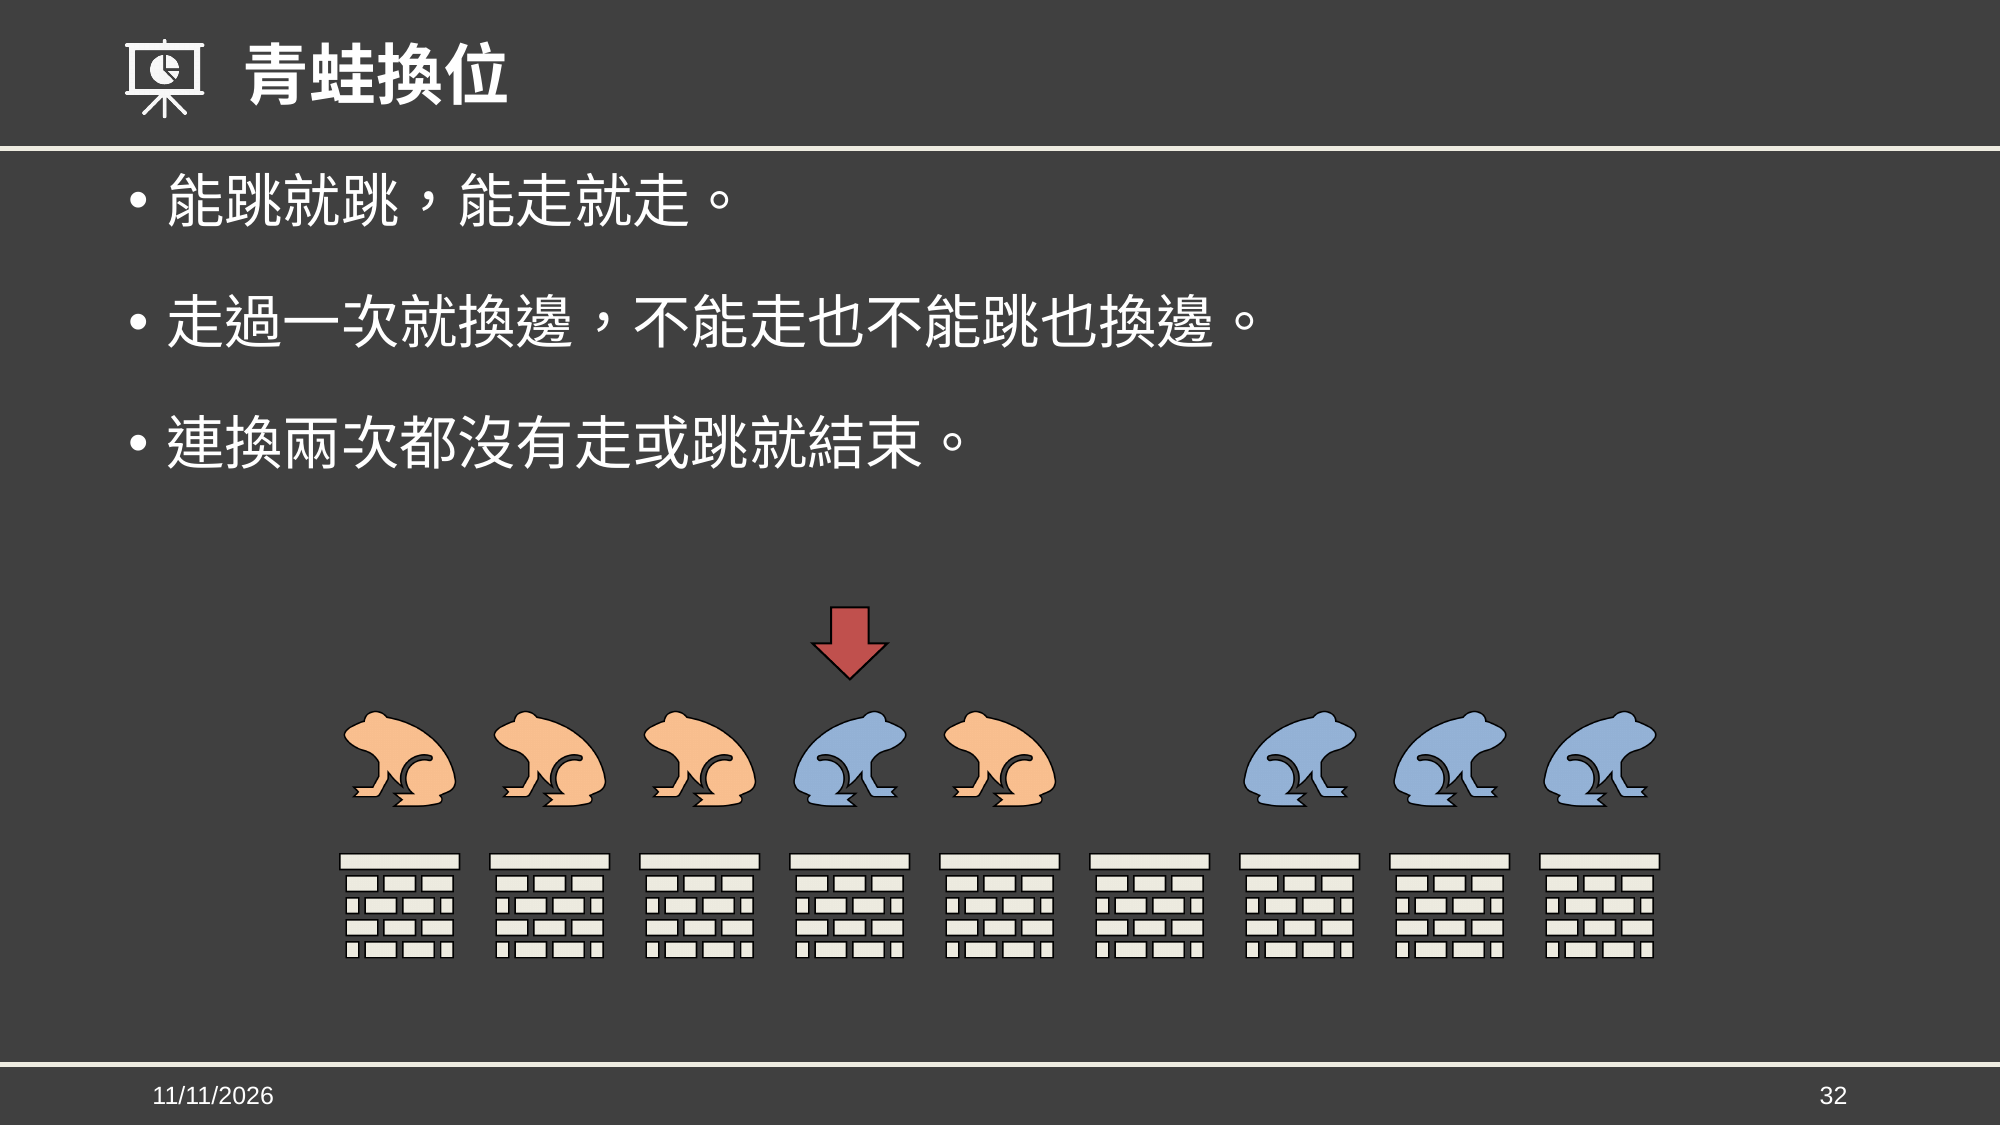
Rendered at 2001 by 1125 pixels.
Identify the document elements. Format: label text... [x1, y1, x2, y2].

picture [324, 680, 1675, 981]
title 青蛙換位 [227, 27, 1886, 129]
picture [114, 27, 215, 129]
text_box [809, 606, 890, 680]
list 能跳就跳，能走就走。 走過一次就換邊，不能走也不能跳也換邊。 連換兩次都沒有走或跳就結束。 [114, 164, 1886, 530]
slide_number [137, 1065, 297, 1125]
footer [316, 1065, 1684, 1125]
slide_number 32 [1703, 1065, 1863, 1125]
